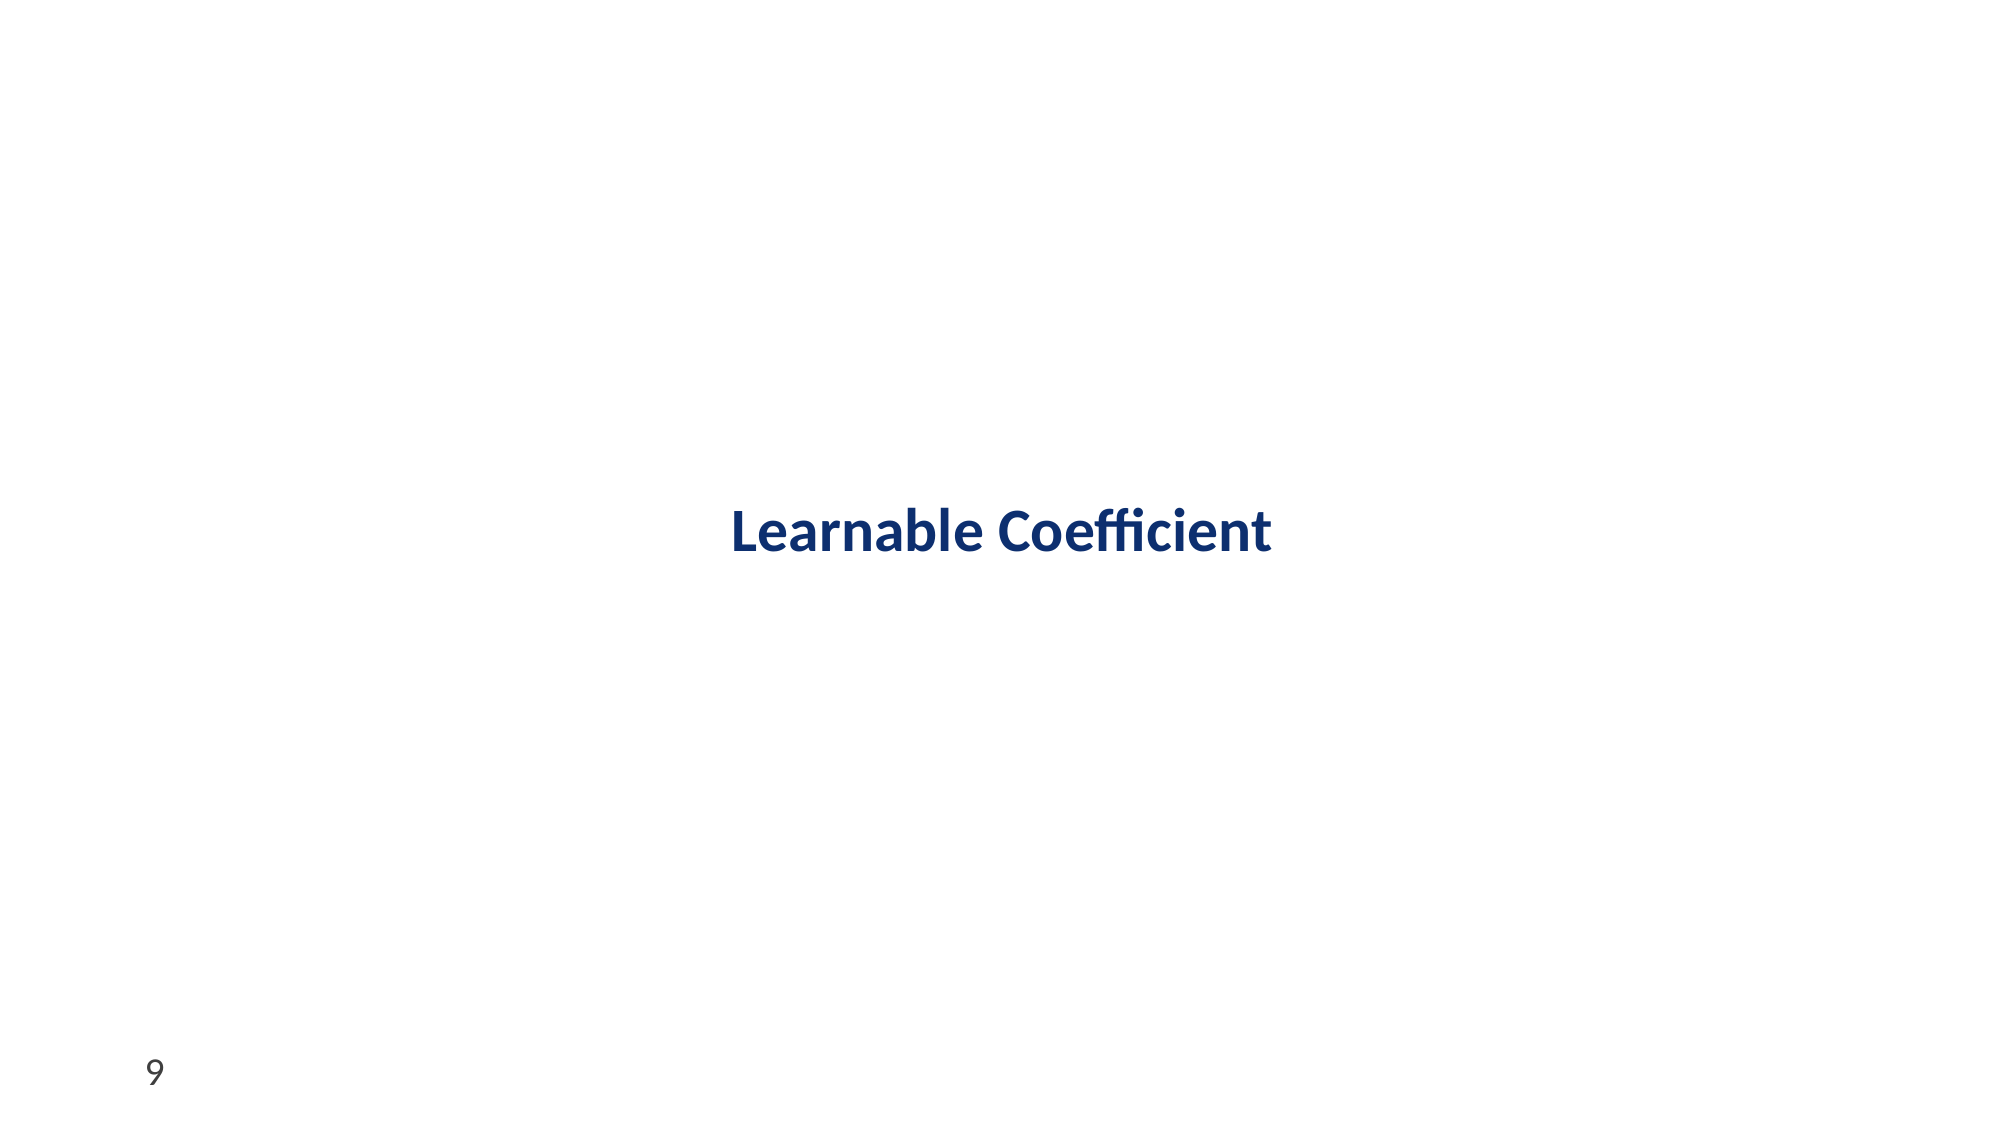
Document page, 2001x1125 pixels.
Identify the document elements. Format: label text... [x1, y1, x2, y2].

slide_number 9 [0, 1046, 165, 1095]
title Learnable Coefficient [370, 491, 1630, 566]
